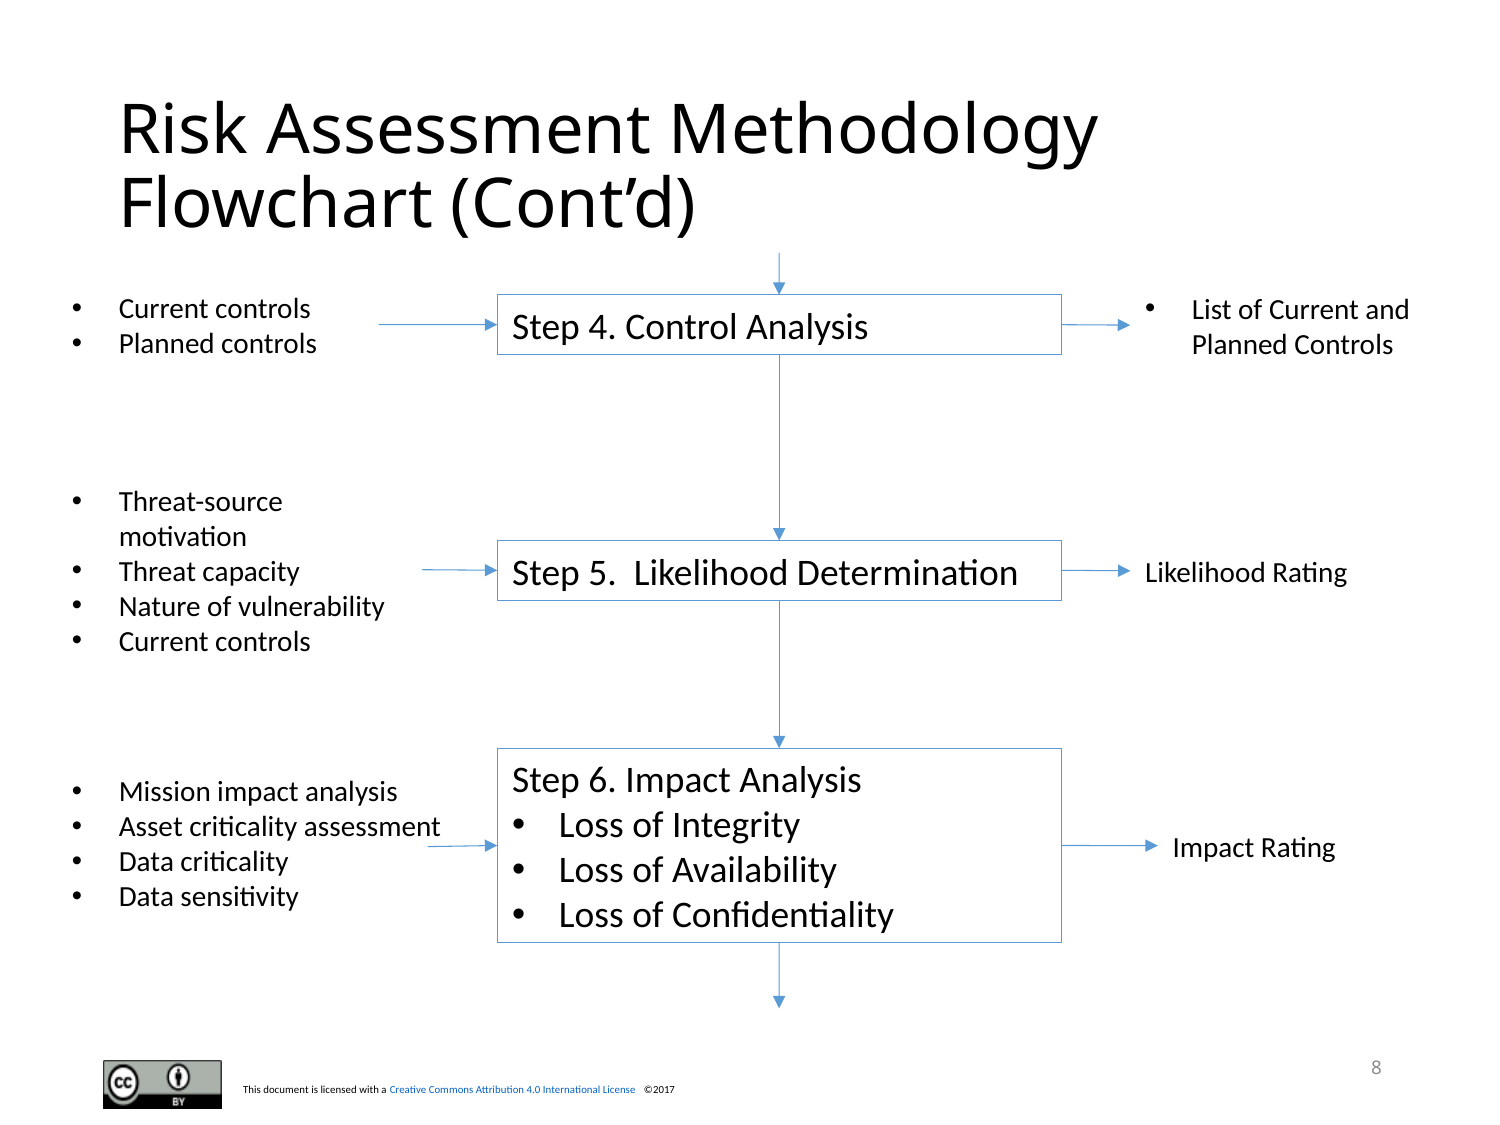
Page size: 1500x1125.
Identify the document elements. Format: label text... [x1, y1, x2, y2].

text_box Impact Rating [1157, 820, 1408, 871]
text_box Likelihood Rating [1130, 545, 1413, 596]
slide_number 8 [1315, 1038, 1397, 1099]
text_box Step 5. Likelihood Determination [497, 540, 1062, 601]
text_box Step 4. Control Analysis [497, 294, 1062, 355]
text_box Threat-source motivation Threat capacity Nature of vulnerability Current controls [57, 474, 423, 665]
title Risk Assessment Methodology Flowchart (Cont’d) [103, 59, 1397, 278]
text_box List of Current and Planned Controls [1130, 282, 1437, 368]
text_box Mission impact analysis Asset criticality assessment Data criticality Data sensitivity [57, 765, 470, 920]
text_box Current controls Planned controls [57, 282, 379, 367]
text_box Step 6. Impact Analysis Loss of Integrity Loss of Availability Loss of Confidentiality [497, 748, 1062, 943]
picture [103, 1060, 222, 1109]
